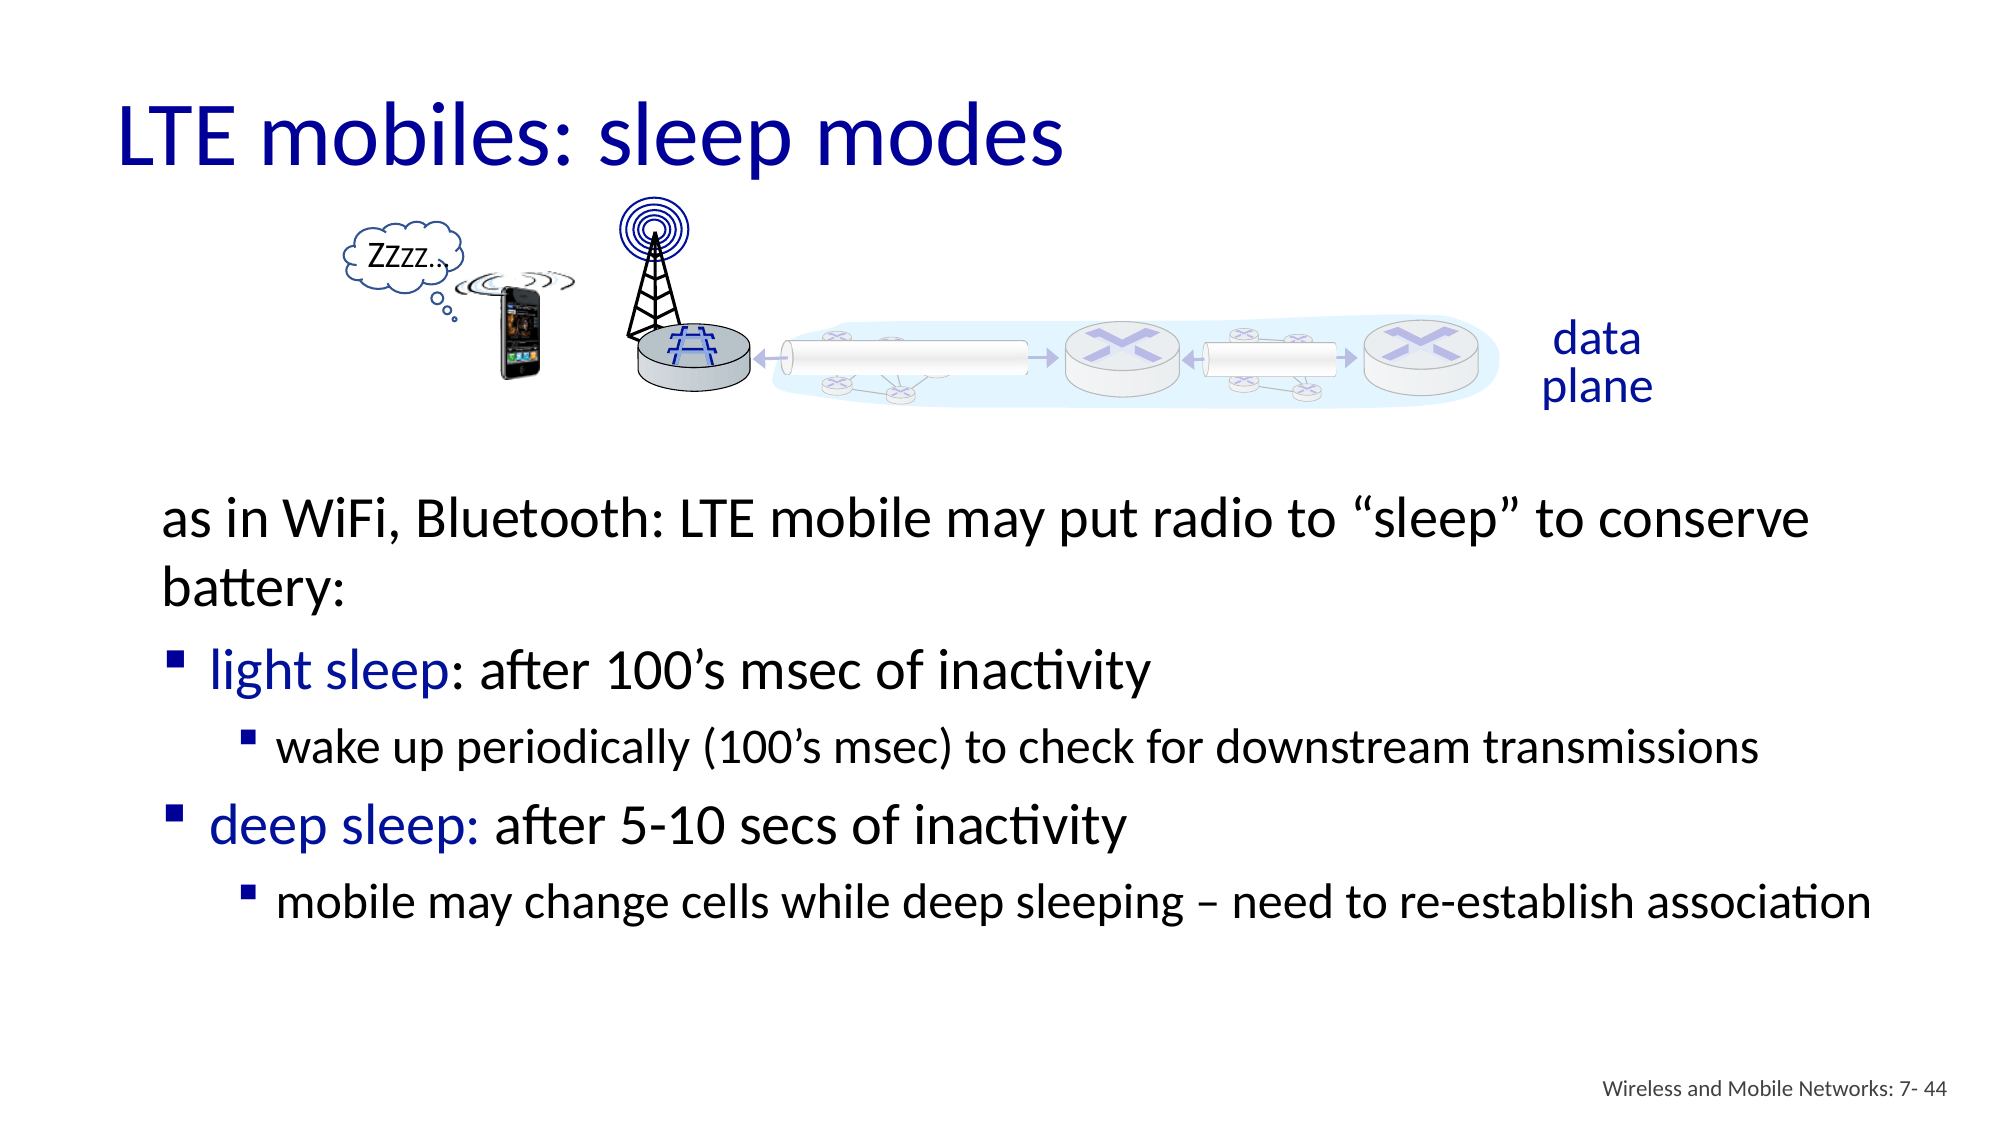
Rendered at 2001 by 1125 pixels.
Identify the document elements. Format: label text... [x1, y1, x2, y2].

text_box as in WiFi, Bluetooth: LTE mobile may put radio to “sleep” to conserve battery: light sleep: after 100’s msec of inactivity wake up periodically (100’s msec) to check for downstream transmissions deep sleep: after 5-10 secs of inactivity mobile may change cells while deep sleeping – need to re-establish association [137, 471, 1972, 997]
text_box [822, 375, 986, 405]
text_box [1364, 320, 1479, 396]
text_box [343, 221, 466, 294]
text_box [751, 271, 1511, 439]
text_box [620, 197, 750, 392]
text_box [772, 314, 1500, 409]
slide_number Wireless and Mobile Networks: 7- 44 [1512, 1056, 1963, 1117]
text_box data plane [1511, 308, 1715, 420]
picture [780, 340, 1029, 375]
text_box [453, 270, 575, 380]
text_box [822, 331, 986, 340]
title LTE mobiles: sleep modes [101, 62, 1827, 210]
picture [1202, 342, 1337, 377]
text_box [1065, 321, 1180, 398]
